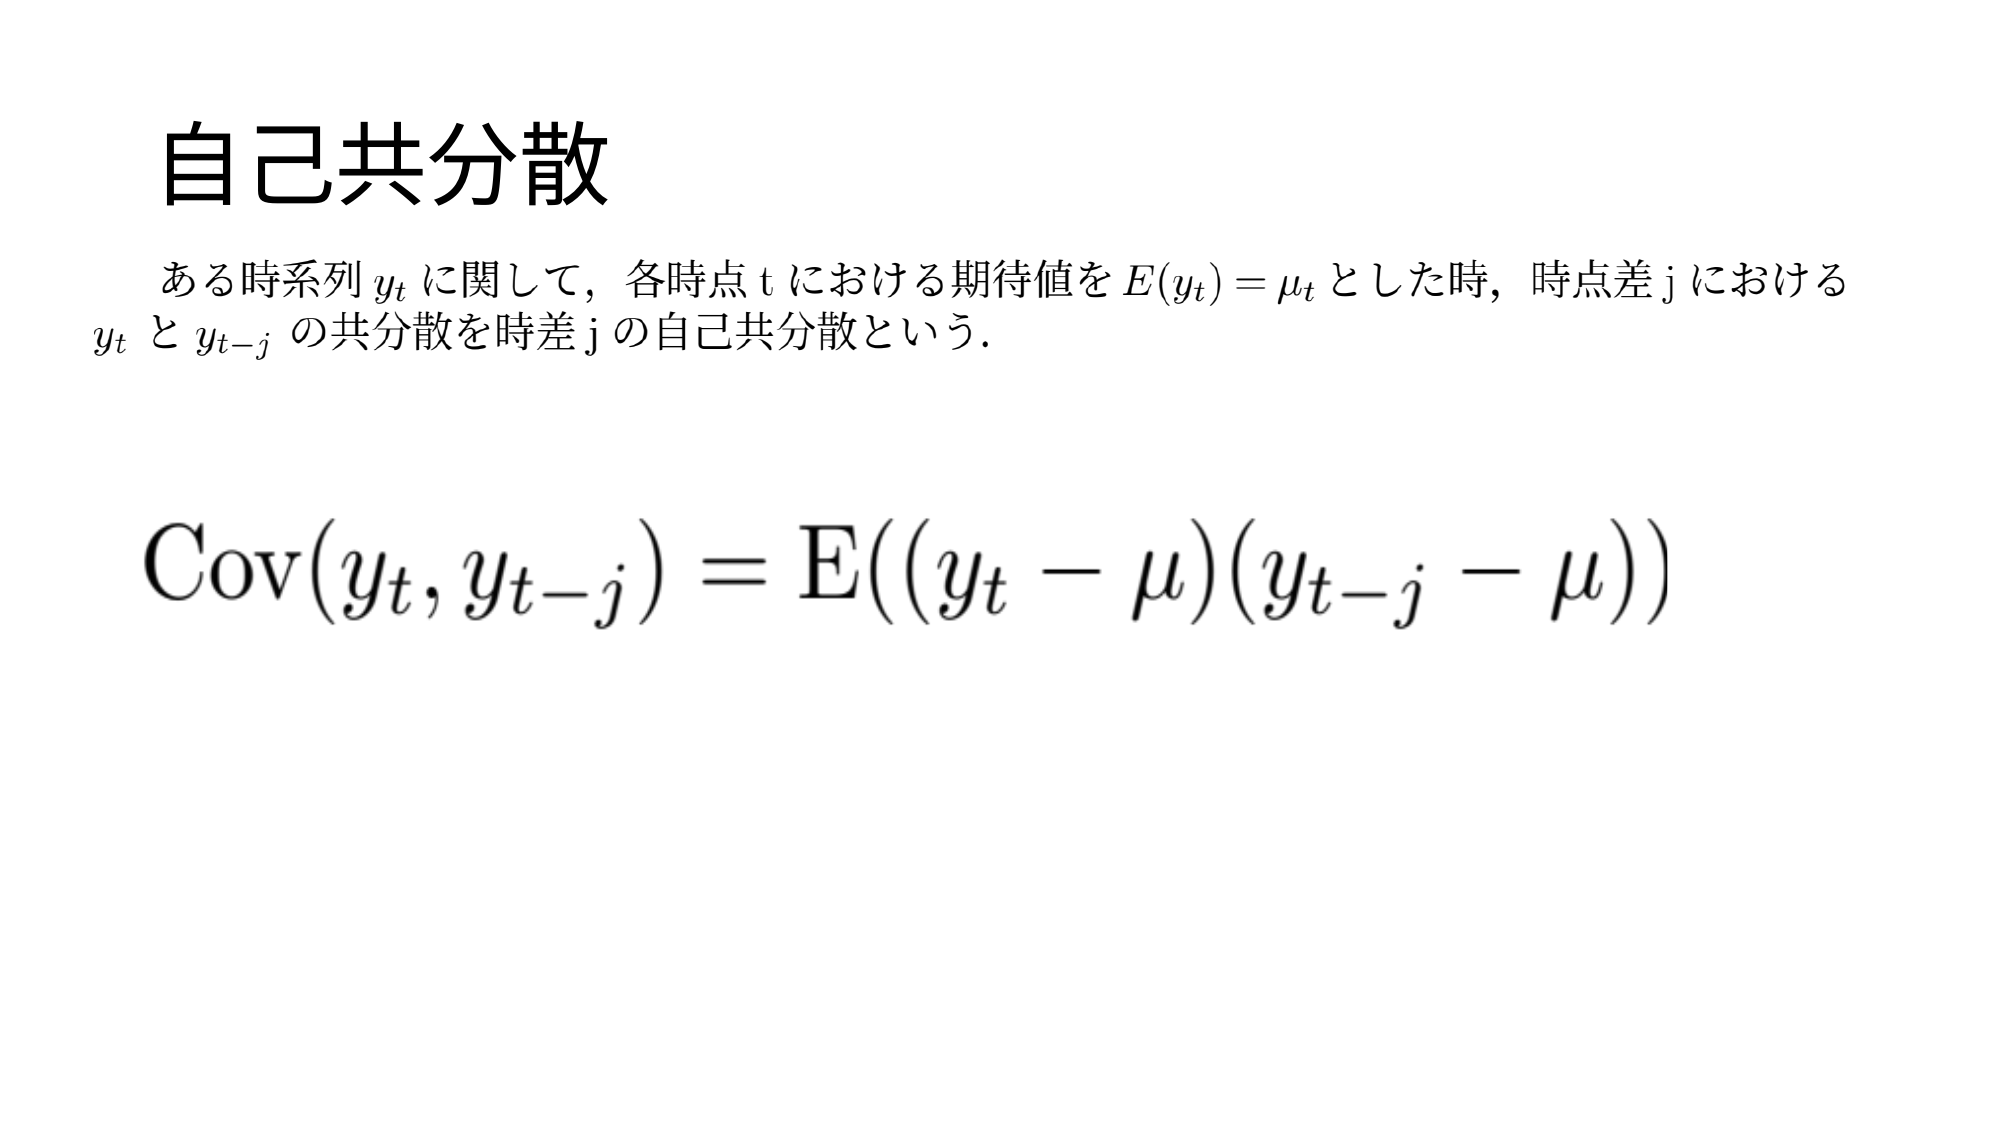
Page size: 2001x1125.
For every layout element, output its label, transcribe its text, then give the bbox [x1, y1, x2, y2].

title 自己共分散 [137, 59, 1863, 278]
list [93, 256, 1850, 360]
picture [137, 506, 1668, 630]
